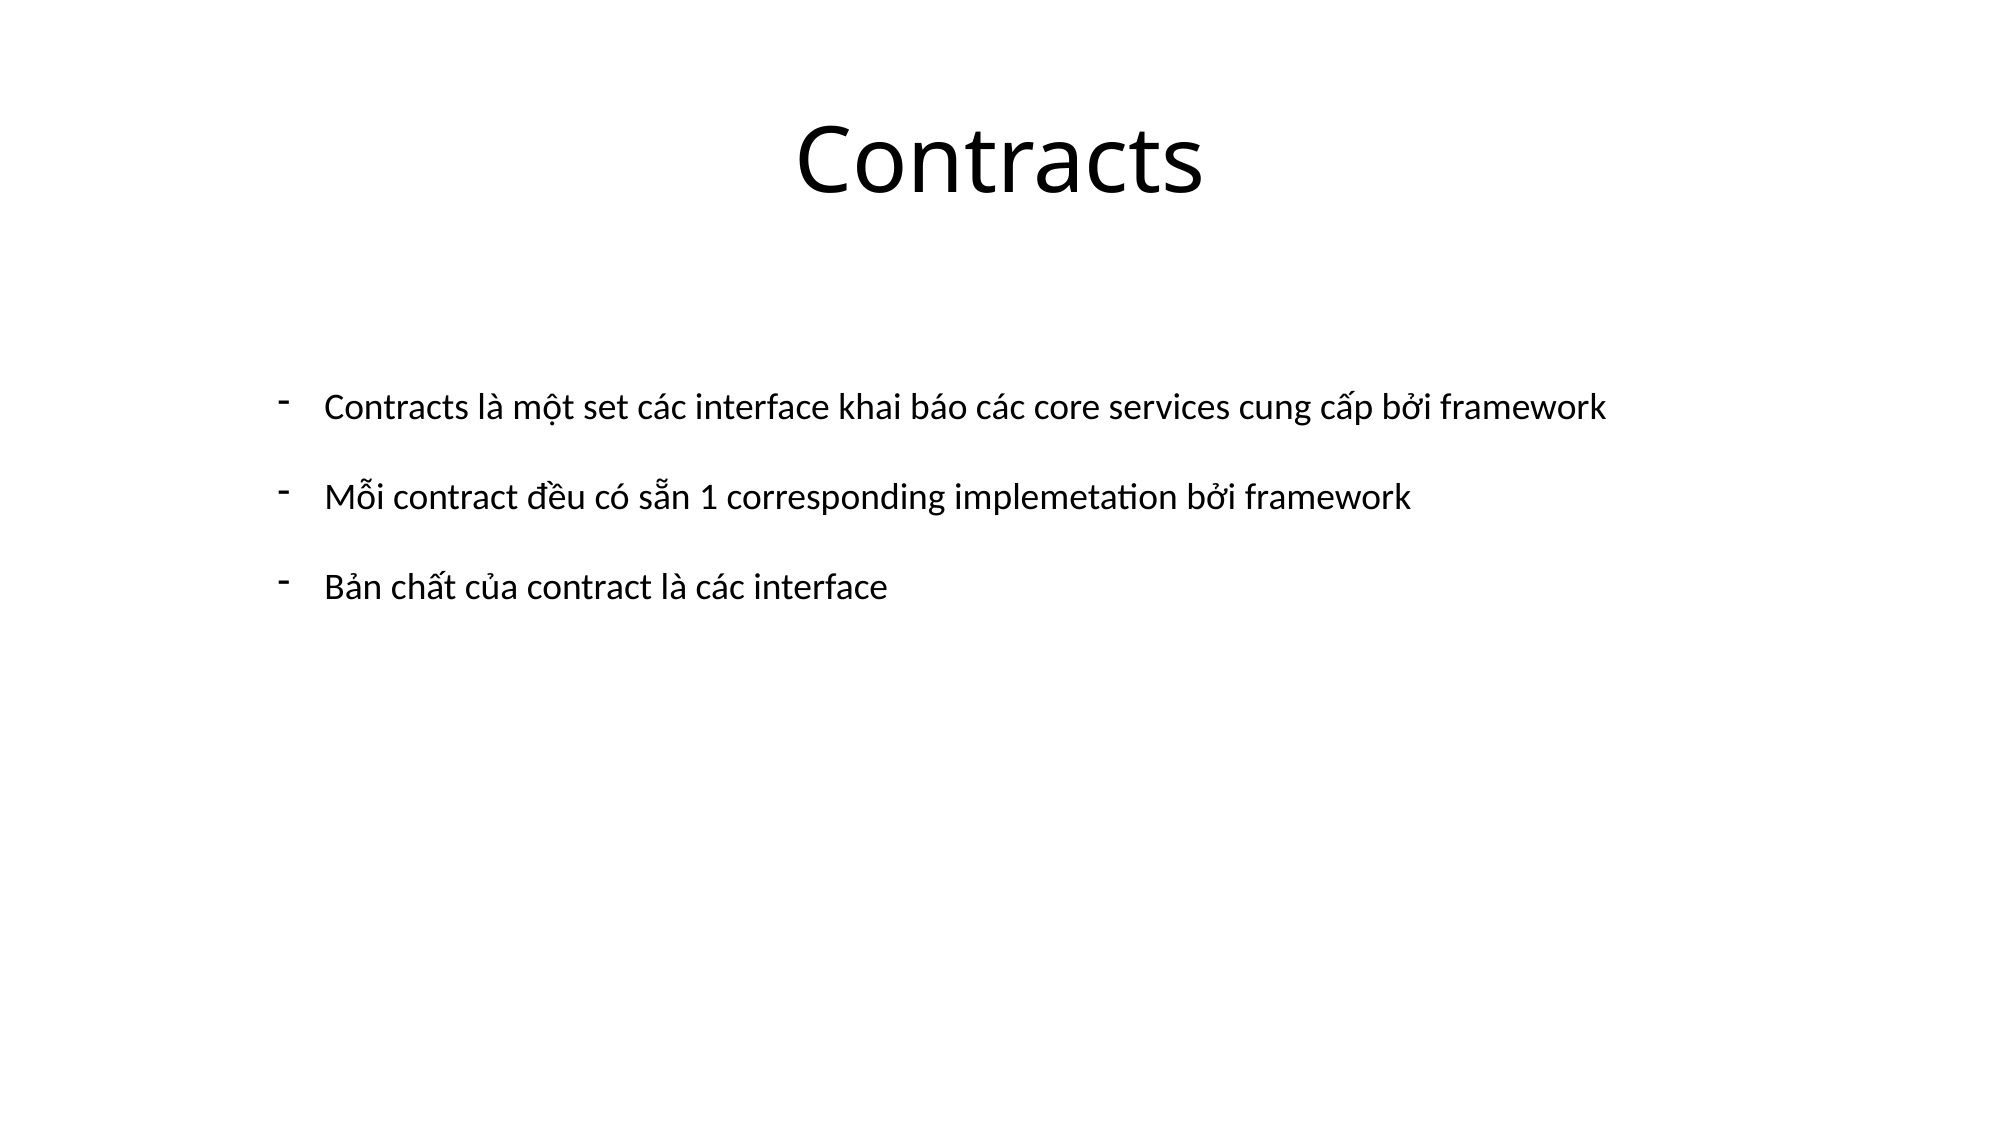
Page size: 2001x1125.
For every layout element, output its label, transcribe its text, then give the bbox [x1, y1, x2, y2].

title Contracts [260, 53, 1740, 272]
text_box Contracts là một set các interface khai báo các core services cung cấp bởi framework Mỗi contract đều có sẵn 1 corresponding implemetation bởi framework Bản chất của contract là các interface [262, 374, 1738, 615]
